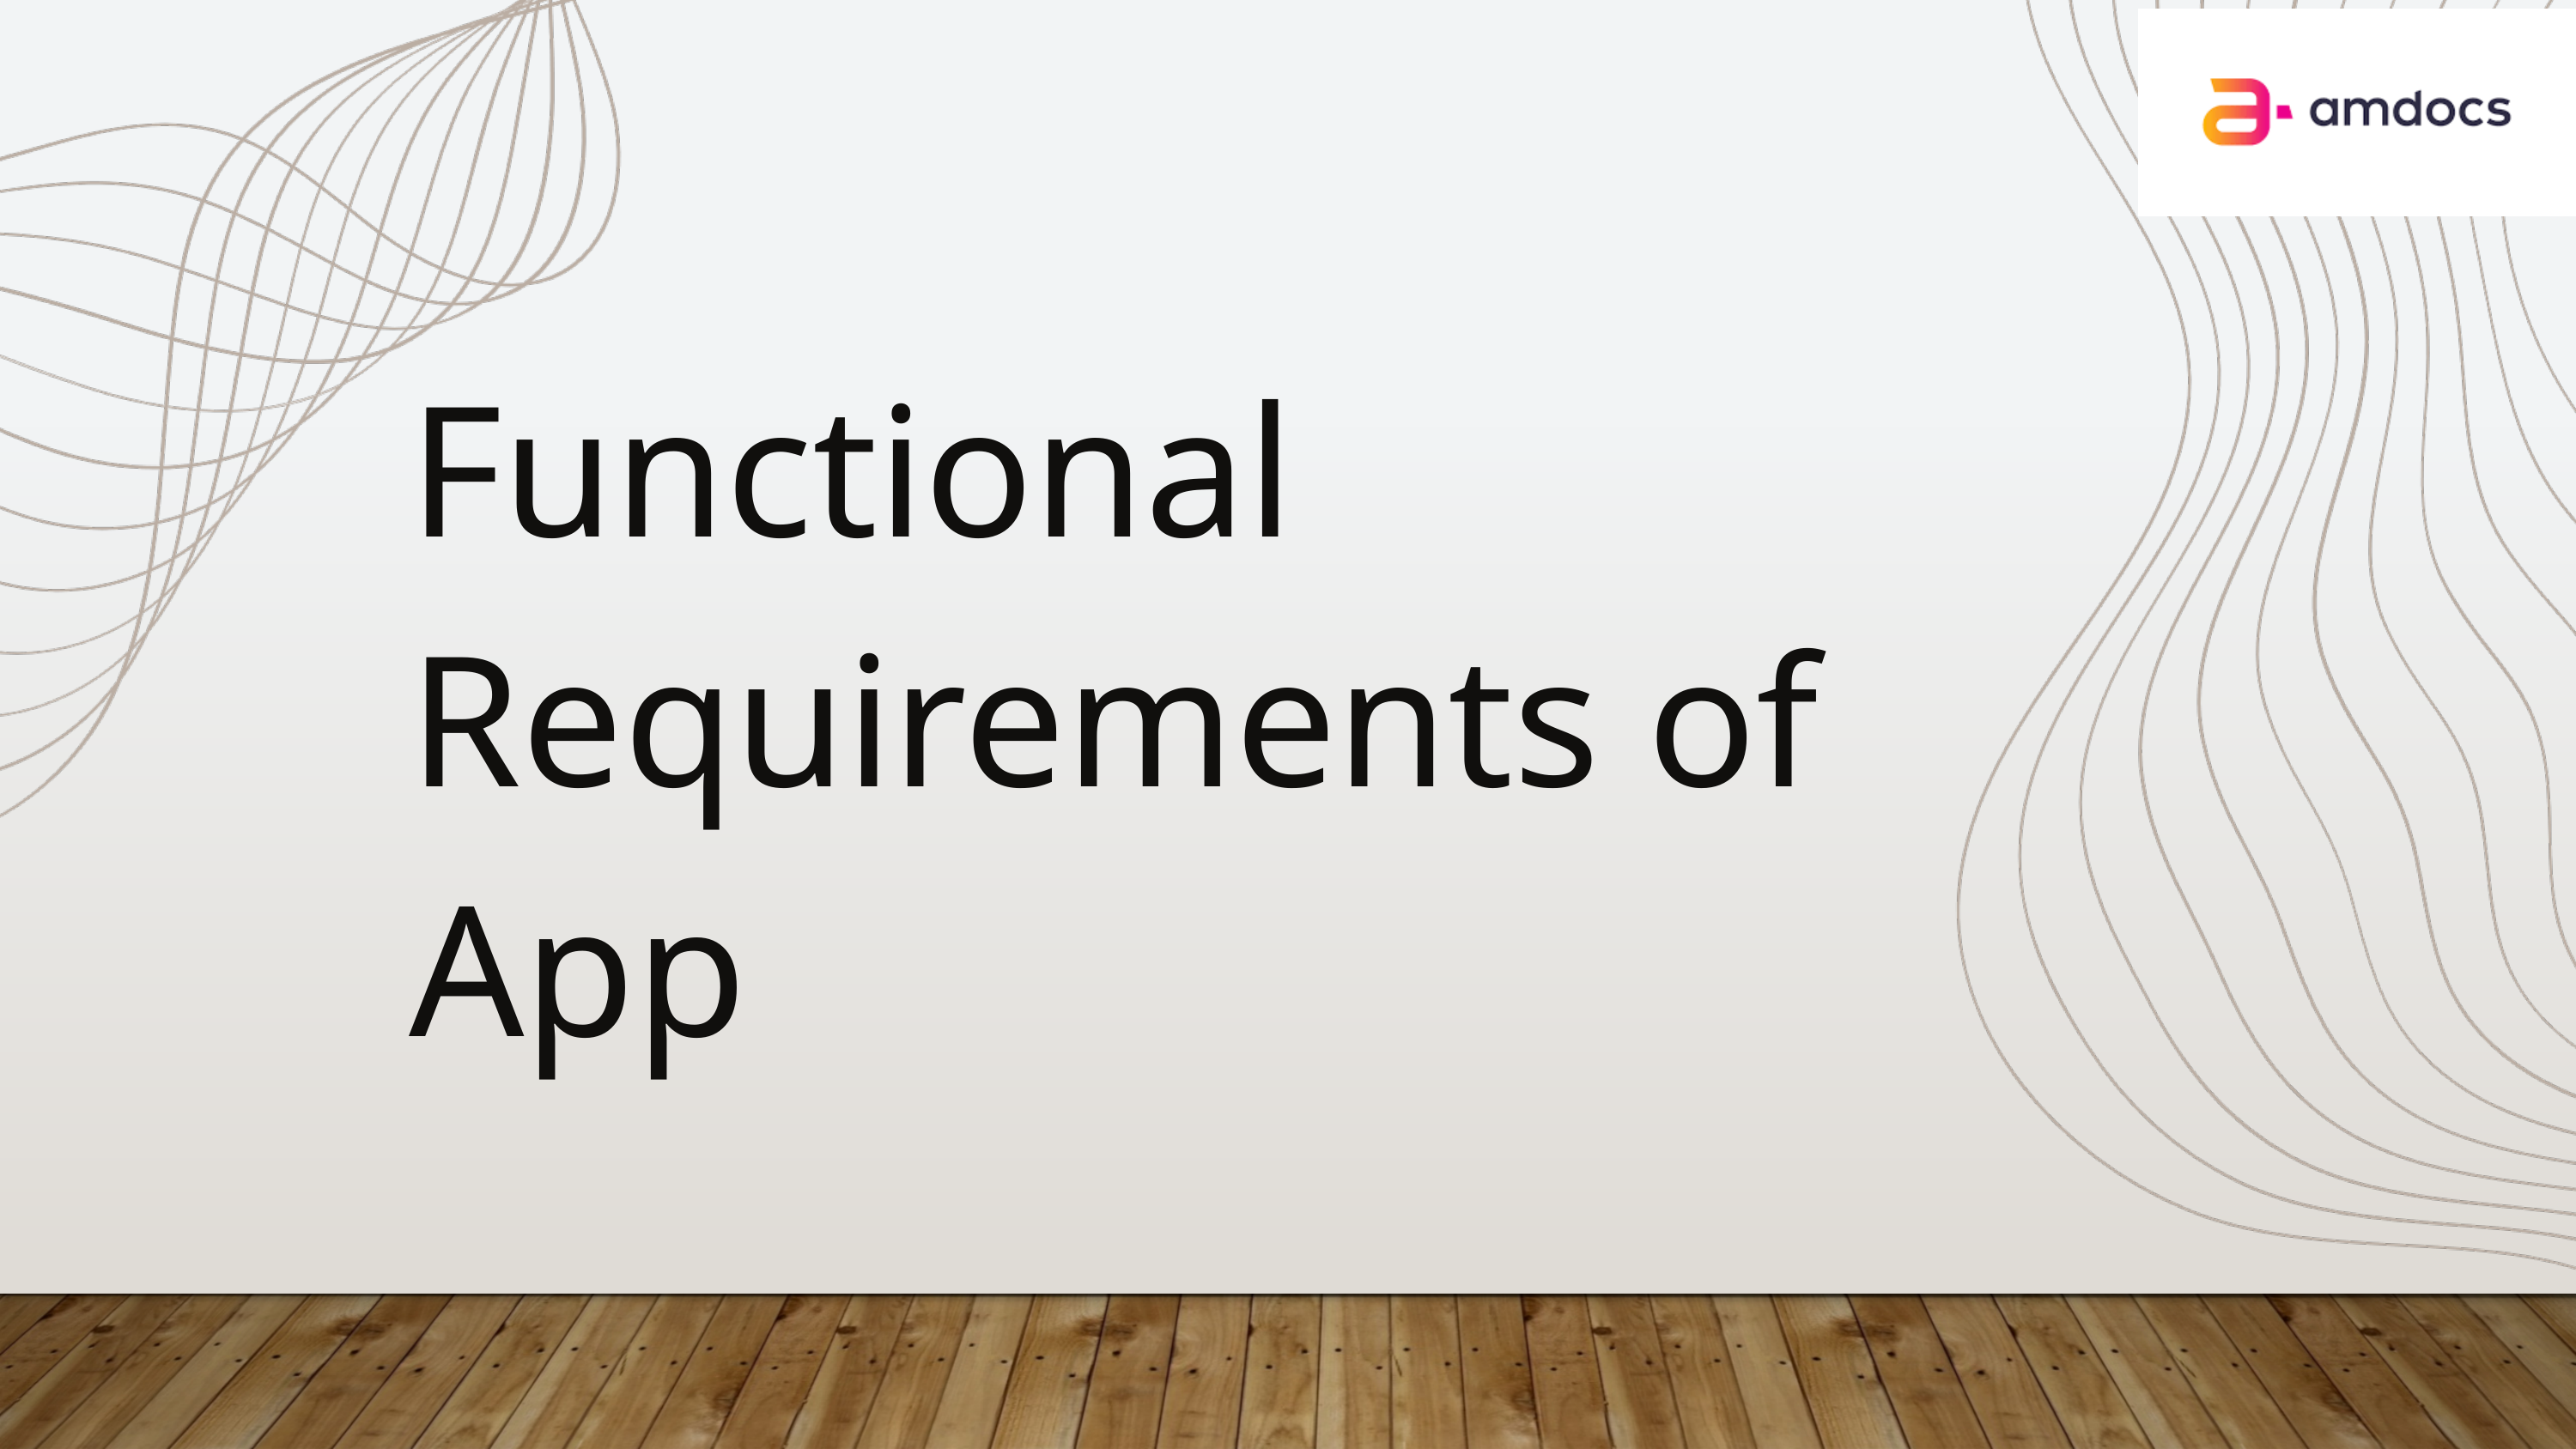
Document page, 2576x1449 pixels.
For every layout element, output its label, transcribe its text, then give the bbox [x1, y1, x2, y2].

text_box [0, 0, 1081, 844]
picture [0, 1294, 1953, 1449]
text_box Functional Requirements of App [409, 324, 1953, 1073]
picture [2138, 9, 2576, 216]
text_box [1953, 0, 2576, 1449]
